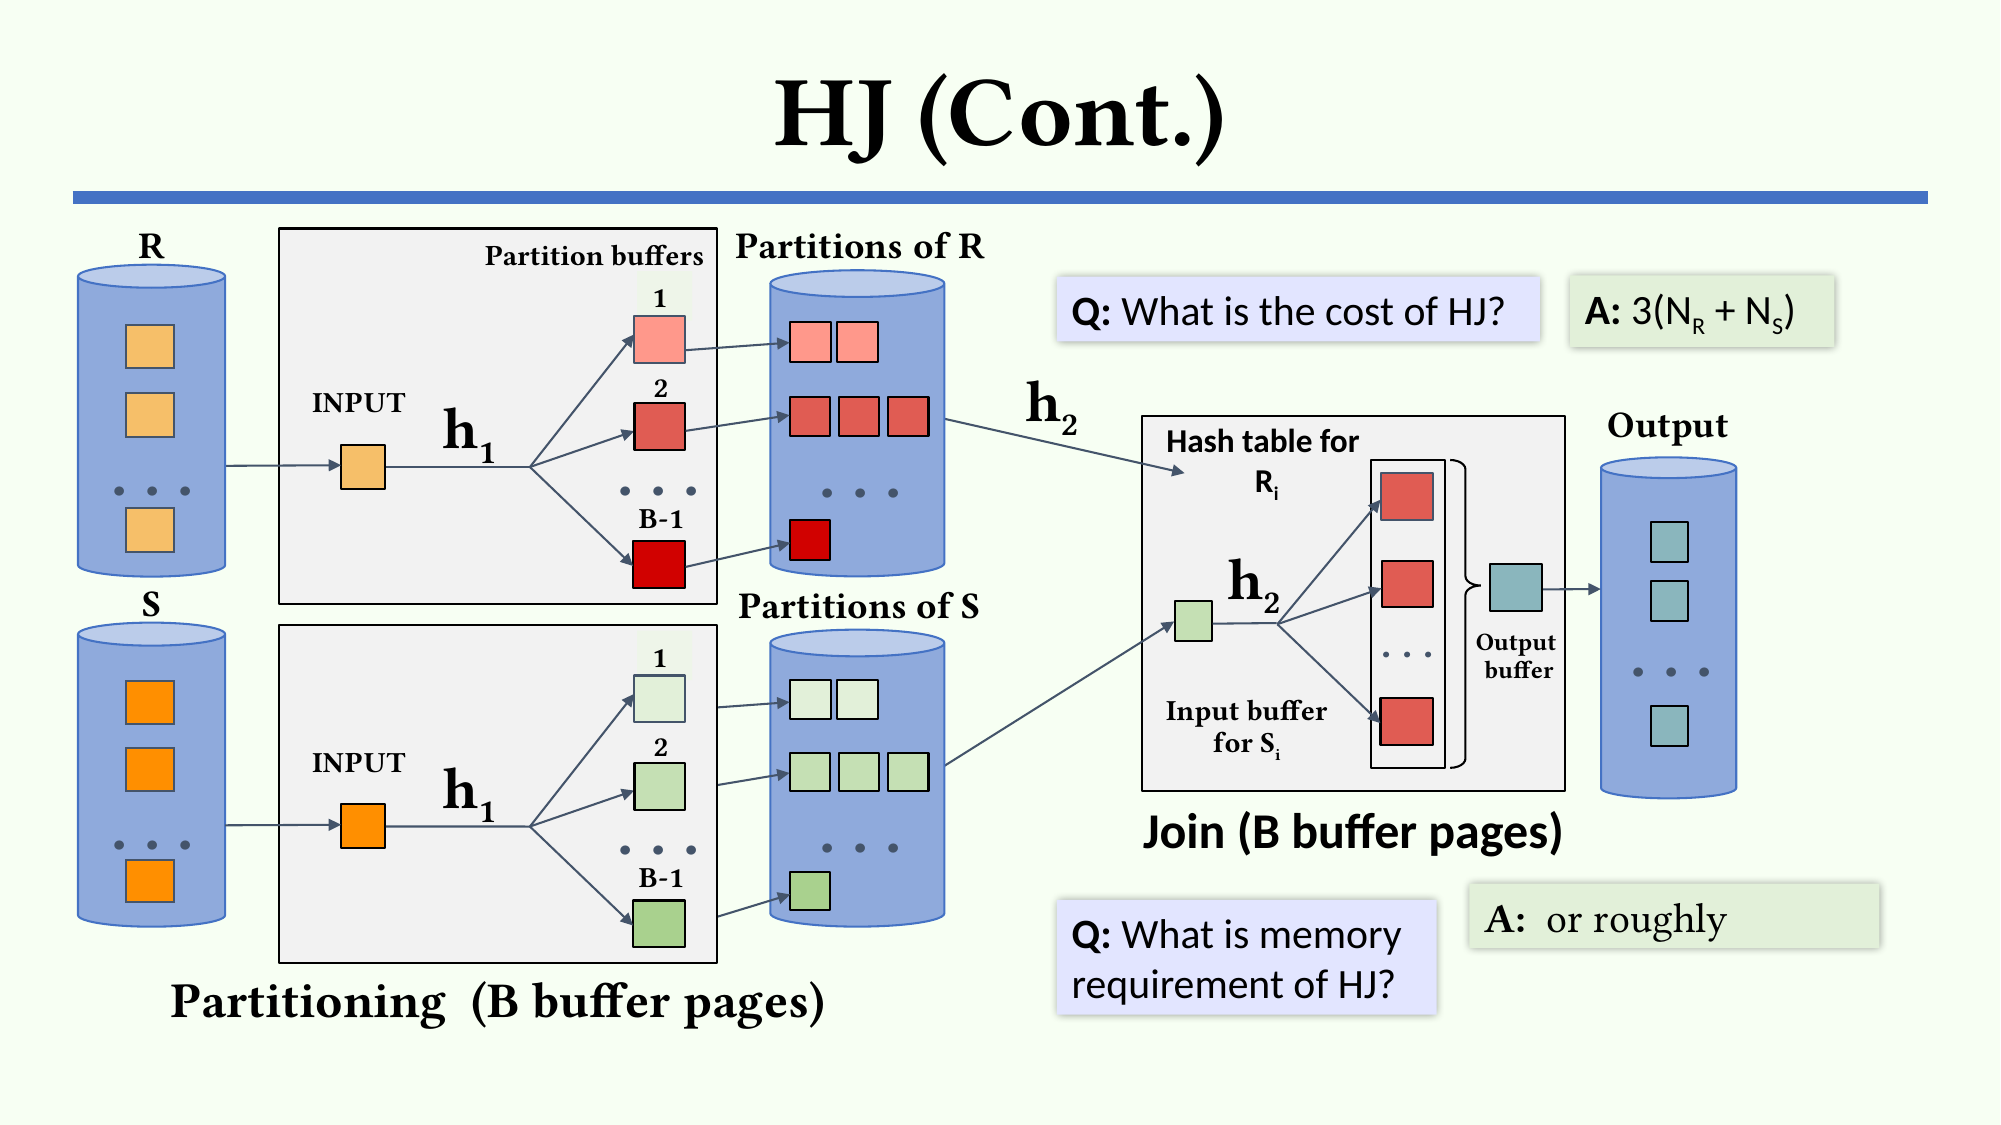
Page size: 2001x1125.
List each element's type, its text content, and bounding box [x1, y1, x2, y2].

text_box Q: What is memory requirement of HJ? [1056, 899, 1437, 1015]
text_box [685, 214, 1004, 573]
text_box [225, 625, 718, 964]
title HJ (Cont.) [72, 35, 1928, 191]
text_box Q: What is the cost of HJ? [1056, 276, 1540, 342]
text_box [1004, 355, 1566, 792]
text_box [929, 499, 1382, 776]
text_box A: 3(NR + NS) [1570, 275, 1835, 347]
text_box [685, 573, 1004, 927]
text_box Join (B buffer pages) [1104, 792, 1603, 867]
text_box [77, 571, 226, 927]
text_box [226, 228, 685, 604]
text_box Partitioning (B buffer pages) [79, 953, 917, 1035]
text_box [77, 213, 226, 571]
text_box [1450, 392, 1746, 799]
